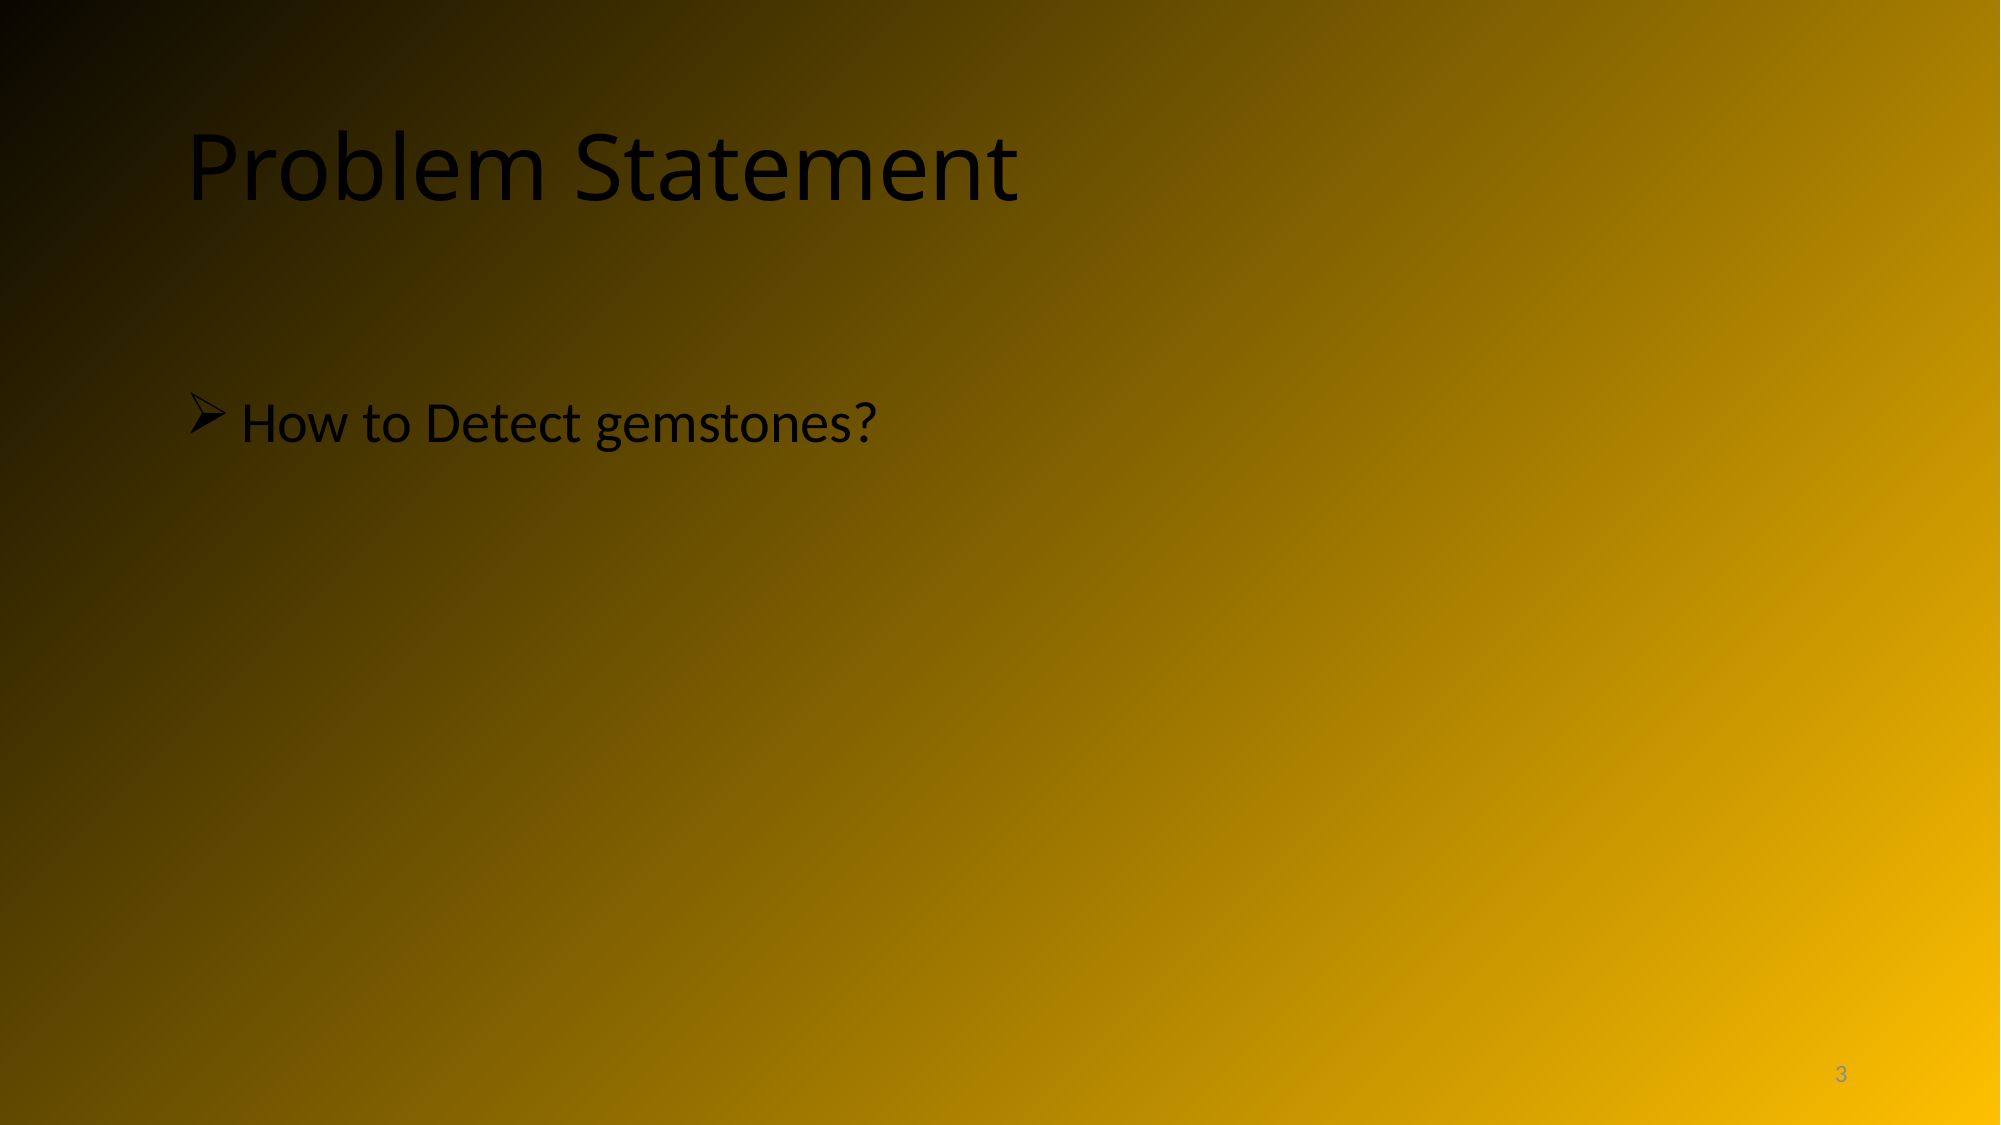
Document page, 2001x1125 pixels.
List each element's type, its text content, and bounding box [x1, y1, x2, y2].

slide_number 3 [1412, 1042, 1863, 1103]
text_box Problem Statement [170, 113, 1750, 323]
text_box How to Detect gemstones? [170, 385, 1750, 863]
